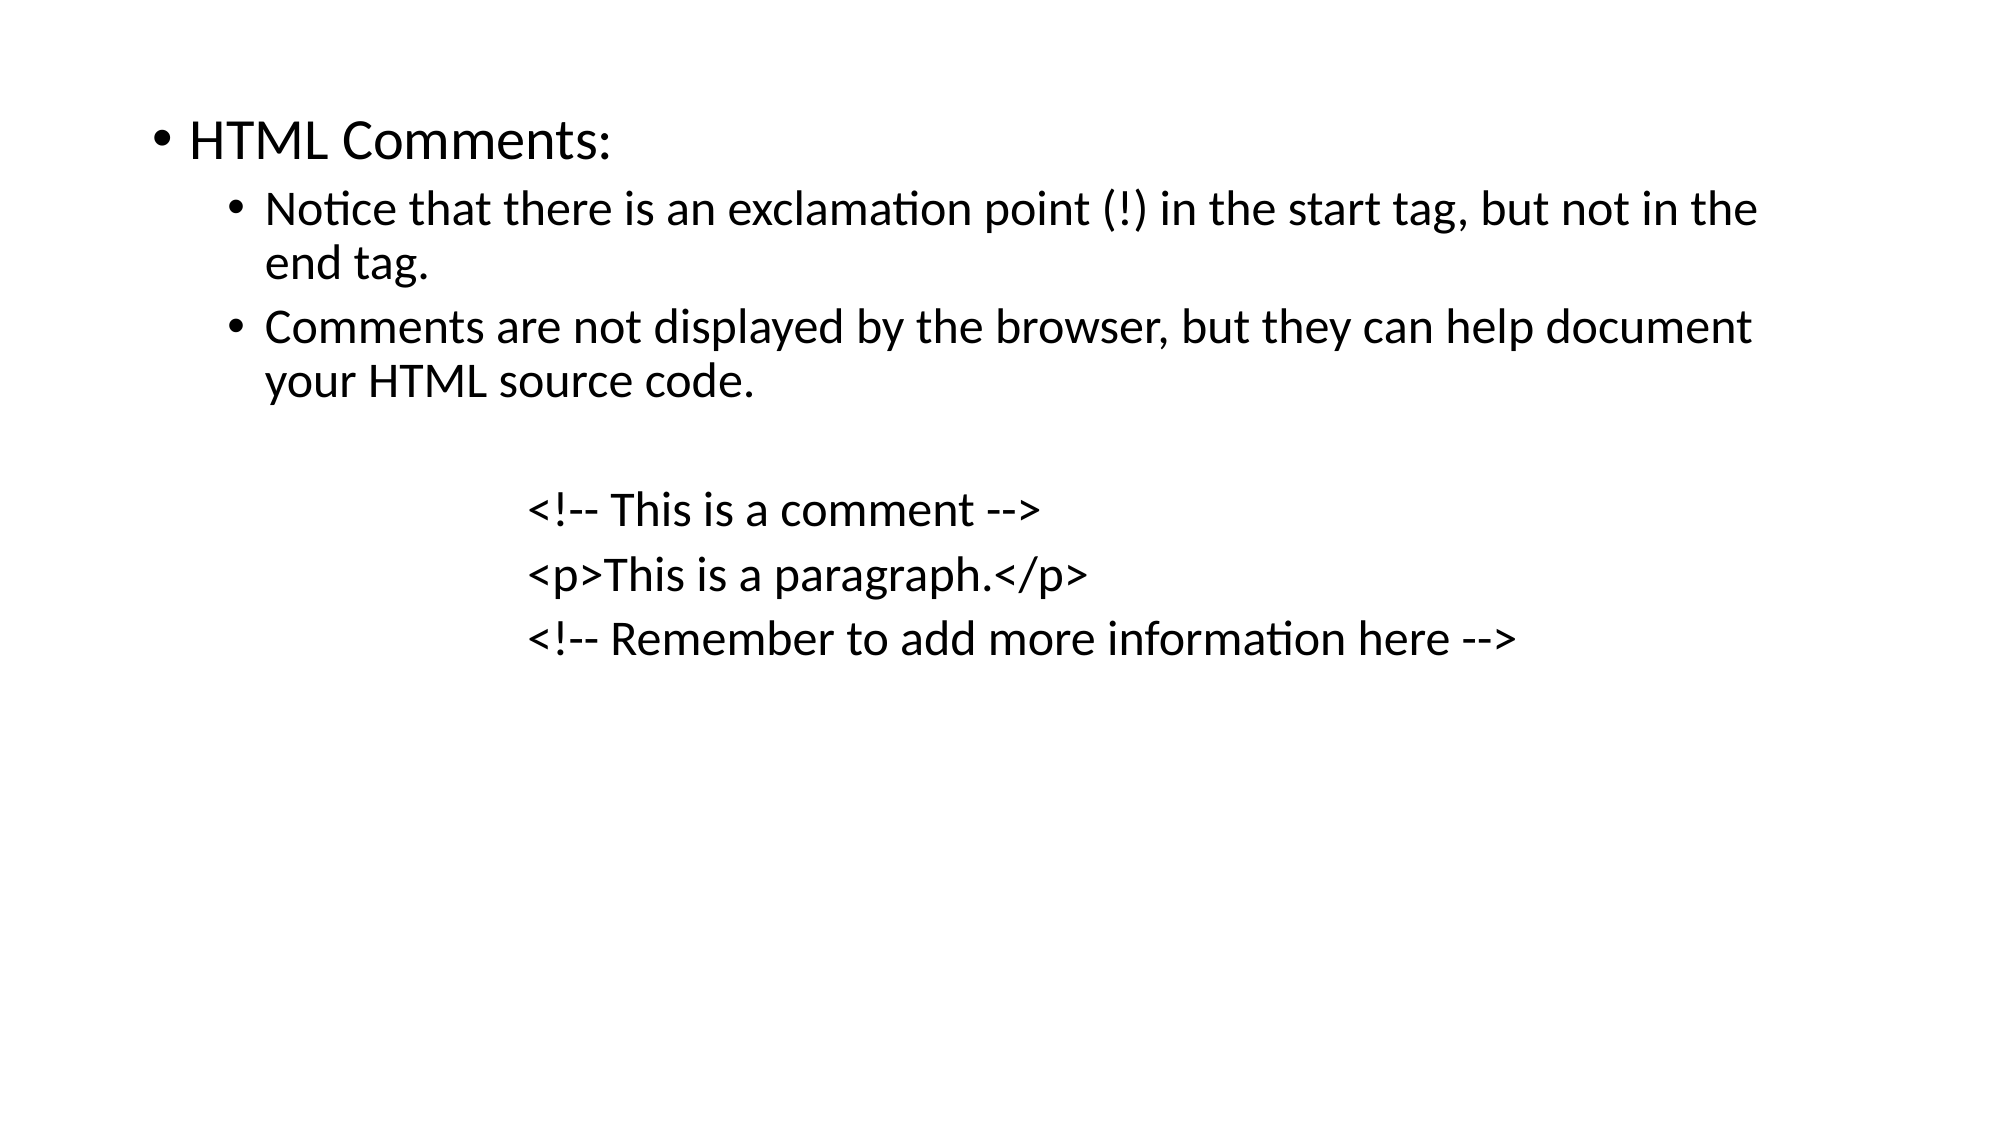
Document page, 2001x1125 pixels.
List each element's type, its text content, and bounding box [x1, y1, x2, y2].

list HTML Comments: Notice that there is an exclamation point (!) in the start tag, but not in the end tag. Comments are not displayed by the browser, but they can help document your HTML source code. <!-- This is a comment --> <p>This is a paragraph.</p> <!-- Remember to add more information here --> [137, 101, 1863, 1014]
